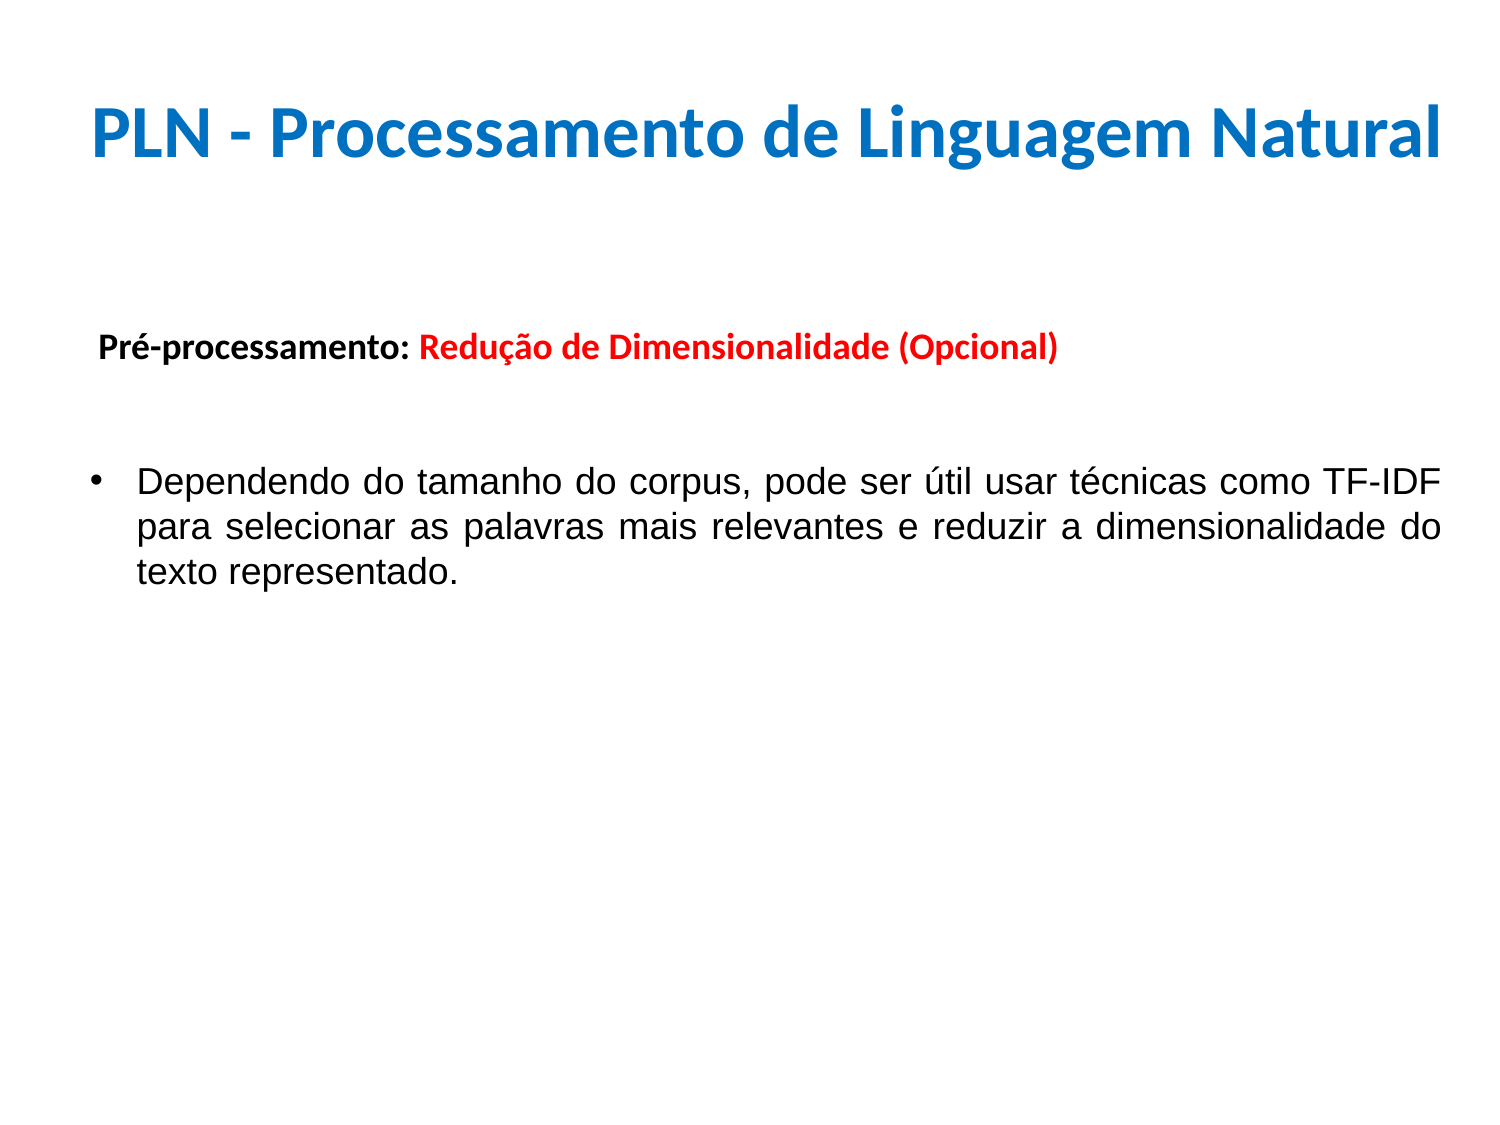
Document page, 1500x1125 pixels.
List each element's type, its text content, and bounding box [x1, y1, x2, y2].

text_box Pré-processamento: Redução de Dimensionalidade (Opcional) [83, 314, 1436, 375]
text_box Dependendo do tamanho do corpus, pode ser útil usar técnicas como TF-IDF para selecionar as palavras mais relevantes e reduzir a dimensionalidade do texto representado. [75, 449, 1457, 600]
text_box PLN - Processamento de Linguagem Natural [77, 74, 1488, 180]
